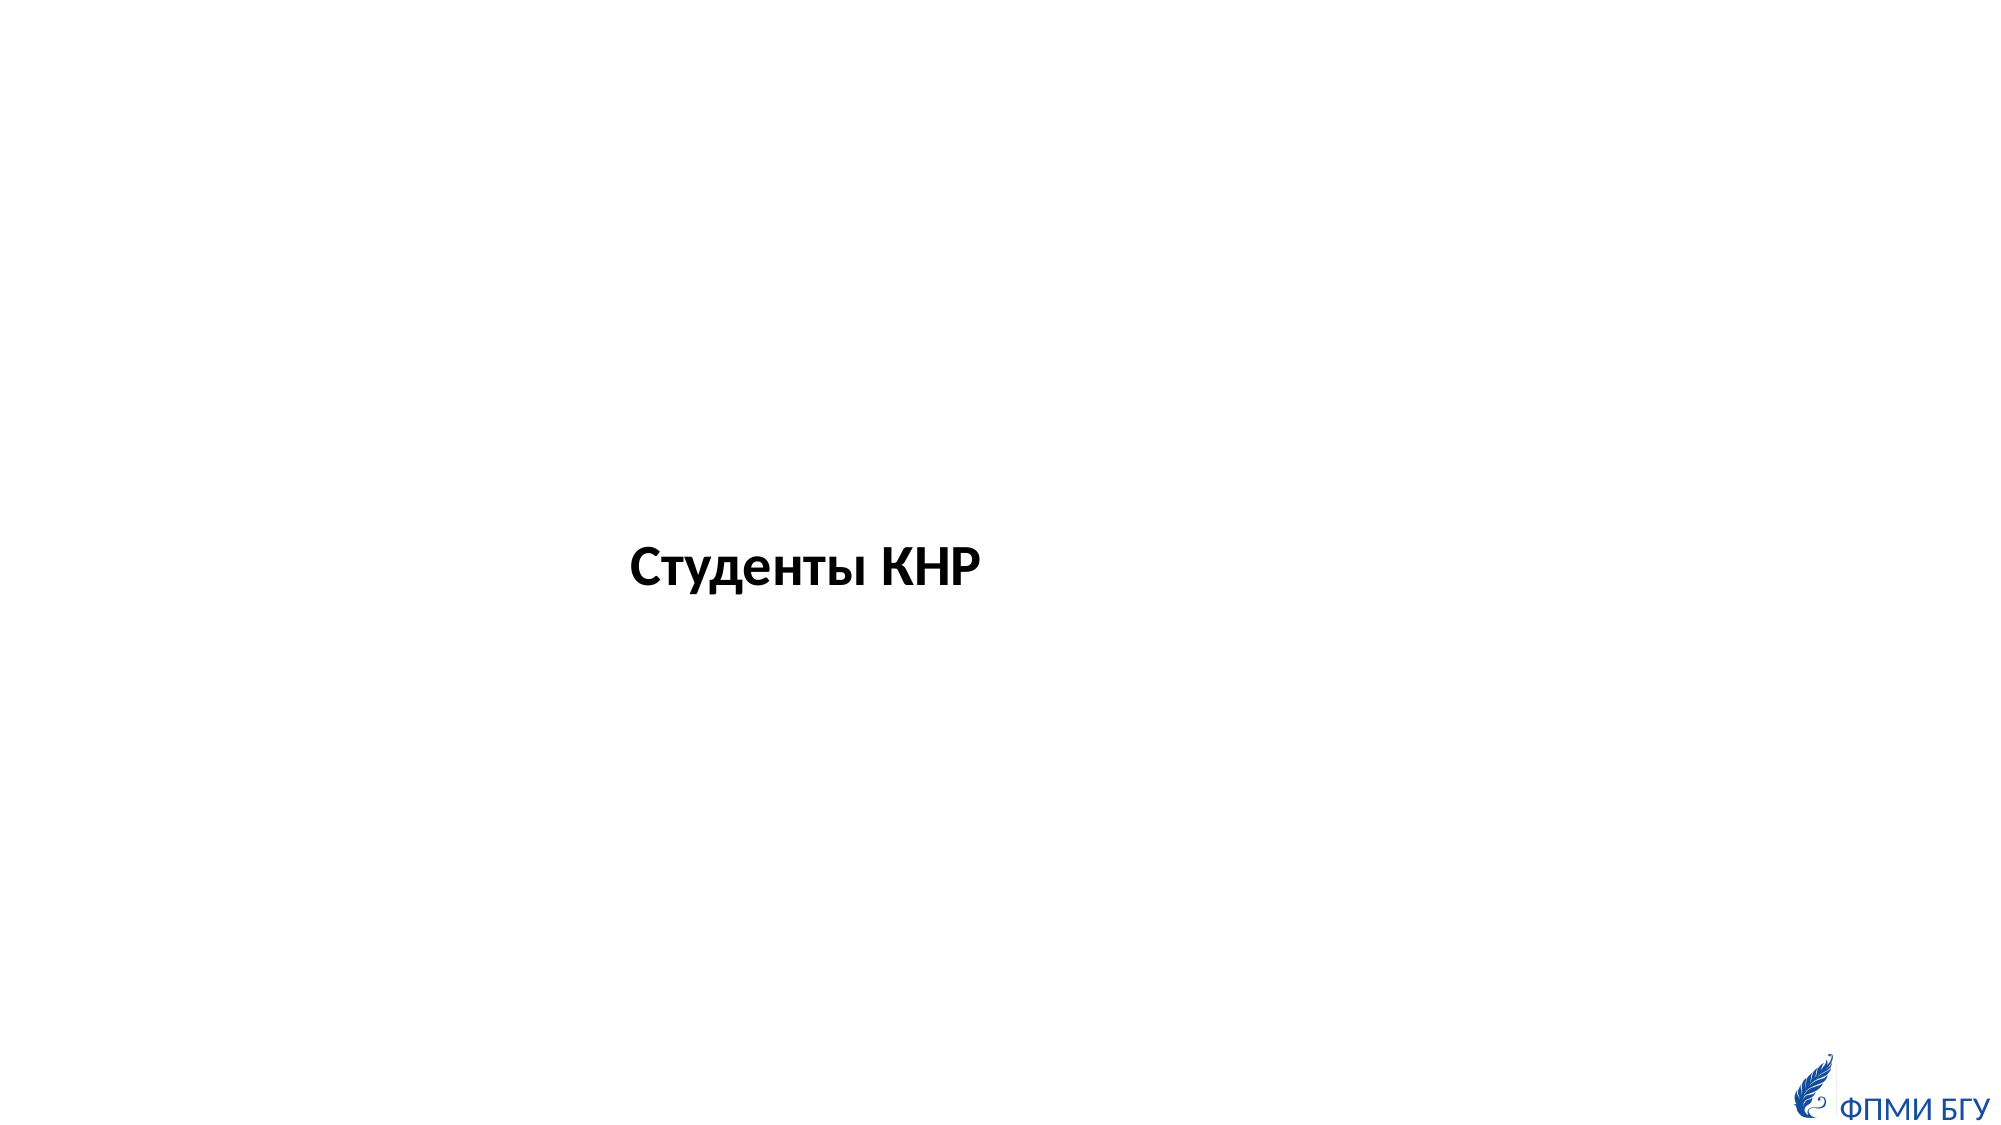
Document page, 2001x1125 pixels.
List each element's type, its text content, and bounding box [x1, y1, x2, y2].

picture [1793, 1053, 1837, 1118]
text_box ФПМИ БГУ [1830, 1087, 2000, 1125]
text_box Студенты КНР [615, 519, 997, 605]
